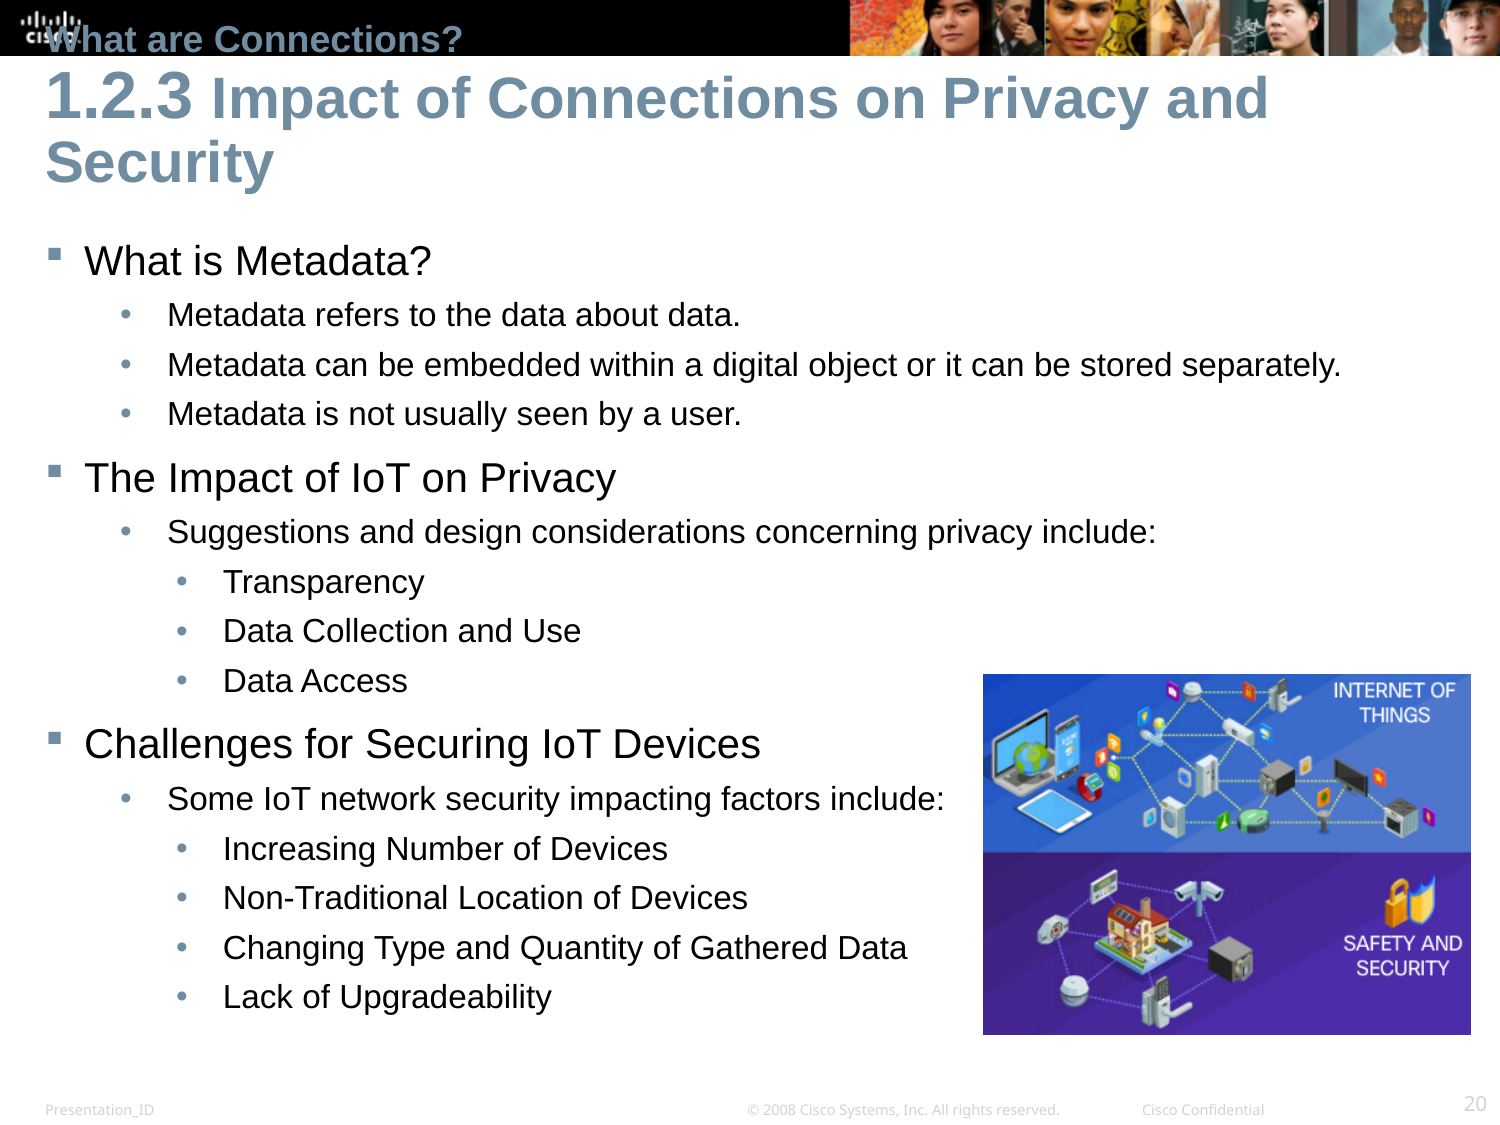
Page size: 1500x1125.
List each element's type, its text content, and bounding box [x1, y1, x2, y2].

picture [0, 0, 1500, 56]
picture [983, 674, 1471, 1035]
list What is Metadata? Metadata refers to the data about data. Metadata can be embedded within a digital object or it can be stored separately. Metadata is not usually seen by a user. The Impact of IoT on Privacy Suggestions and design considerations concerning privacy include: Transparency Data Collection and Use Data Access Challenges for Securing IoT Devices Some IoT network security impacting factors include: Increasing Number of Devices Non-Traditional Location of Devices Changing Type and Quantity of Gathered Data Lack of Upgradeability [31, 230, 1471, 1035]
title What are Connections? 1.2.3 Impact of Connections on Privacy and Security [31, 64, 1471, 203]
